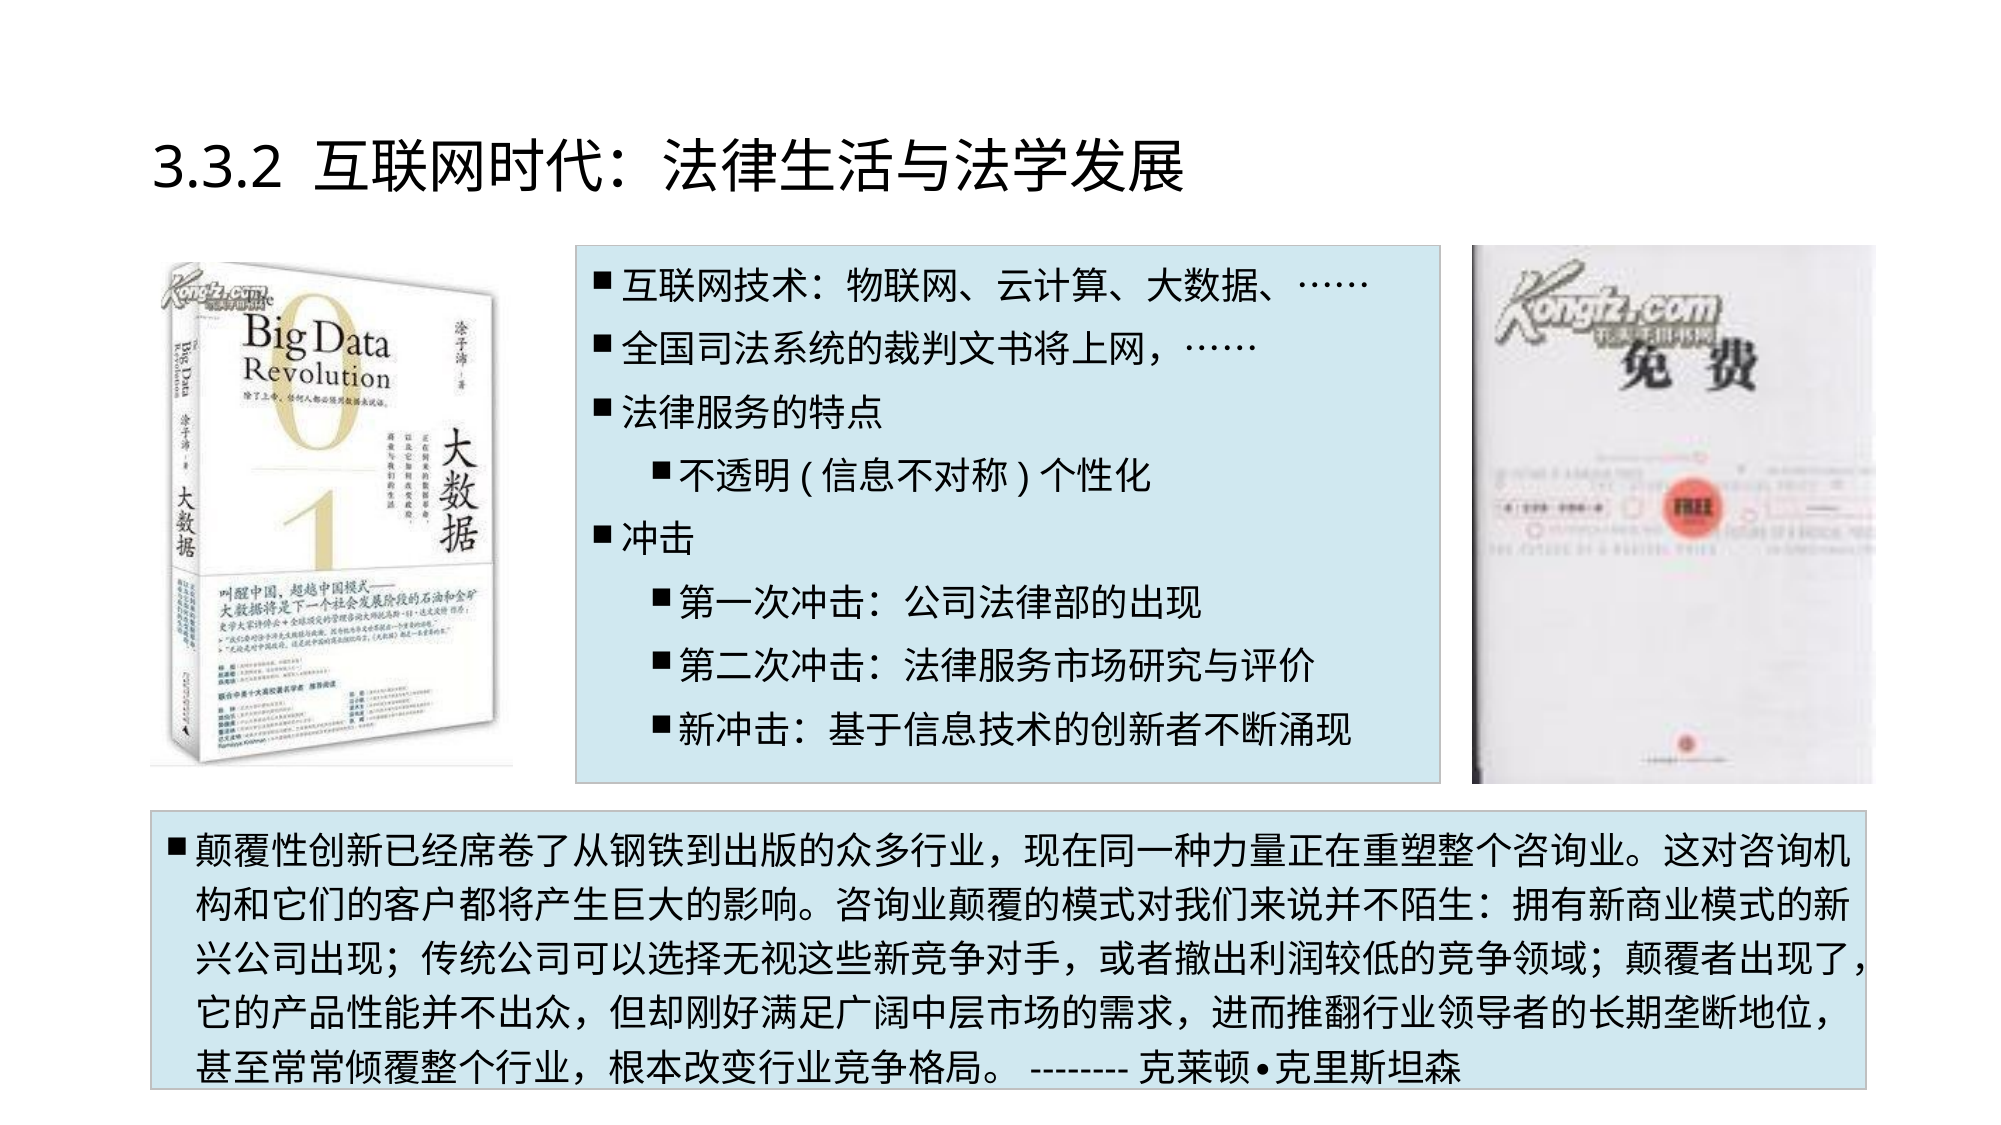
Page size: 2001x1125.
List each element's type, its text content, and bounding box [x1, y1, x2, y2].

text_box 颠覆性创新已经席卷了从钢铁到出版的众多行业，现在同一种力量正在重塑整个咨询业。这对咨询机构和它们的客户都将产生巨大的影响。咨询业颠覆的模式对我们来说并不陌生：拥有新商业模式的新兴公司出现；传统公司可以选择无视这些新竞争对手，或者撤出利润较低的竞争领域；颠覆者出现了，它的产品性能并不出众，但却刚好满足广阔中层市场的需求，进而推翻行业领导者的长期垄断地位，甚至常常倾覆整个行业，根本改变行业竞争格局。--------克莱顿∙克里斯坦森 [150, 811, 1867, 1089]
text_box 互联网技术：物联网、云计算、大数据、…… 全国司法系统的裁判文书将上网，…… 法律服务的特点 不透明(信息不对称)个性化 冲击 第一次冲击：公司法律部的出现 第二次冲击：法律服务市场研究与评价 新冲击：基于信息技术的创新者不断涌现 [576, 245, 1441, 784]
picture [1472, 245, 1876, 784]
title 3.3.2 互联网时代：法律生活与法学发展 [137, 59, 1863, 278]
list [150, 262, 513, 768]
